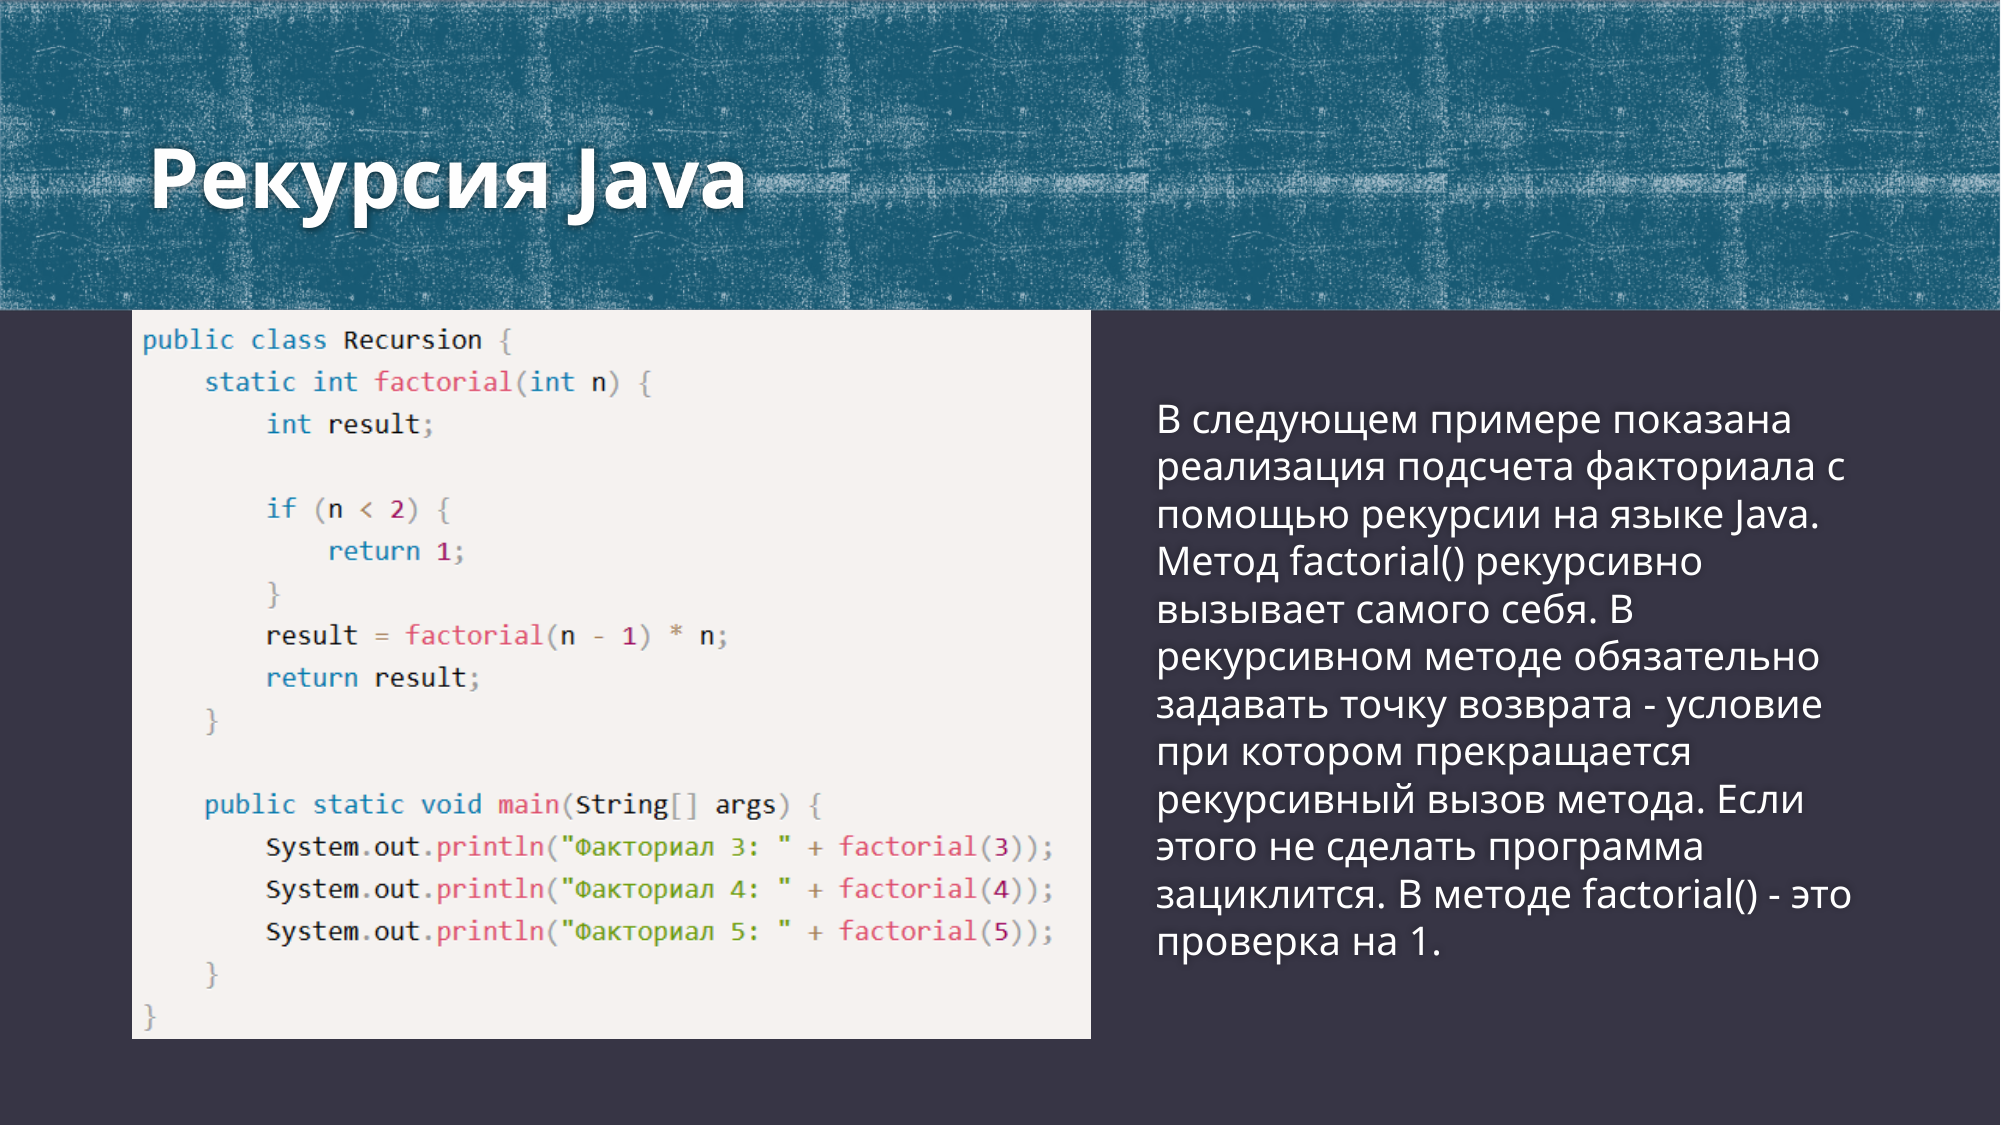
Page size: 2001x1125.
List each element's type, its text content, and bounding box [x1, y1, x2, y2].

picture [132, 310, 1091, 1039]
list В следующем примере показана реализация подсчета факториала с помощью рекурсии на языке Java. Метод factorial() рекурсивно вызывает самого себя. В рекурсивном методе обязательно задавать точку возврата - условие при котором прекращается рекурсивный вызов метода. Если этого не сделать программа зациклится. В методе factorial() - это проверка на 1. [1140, 386, 1907, 982]
title Рекурсия Java [132, 73, 1868, 233]
